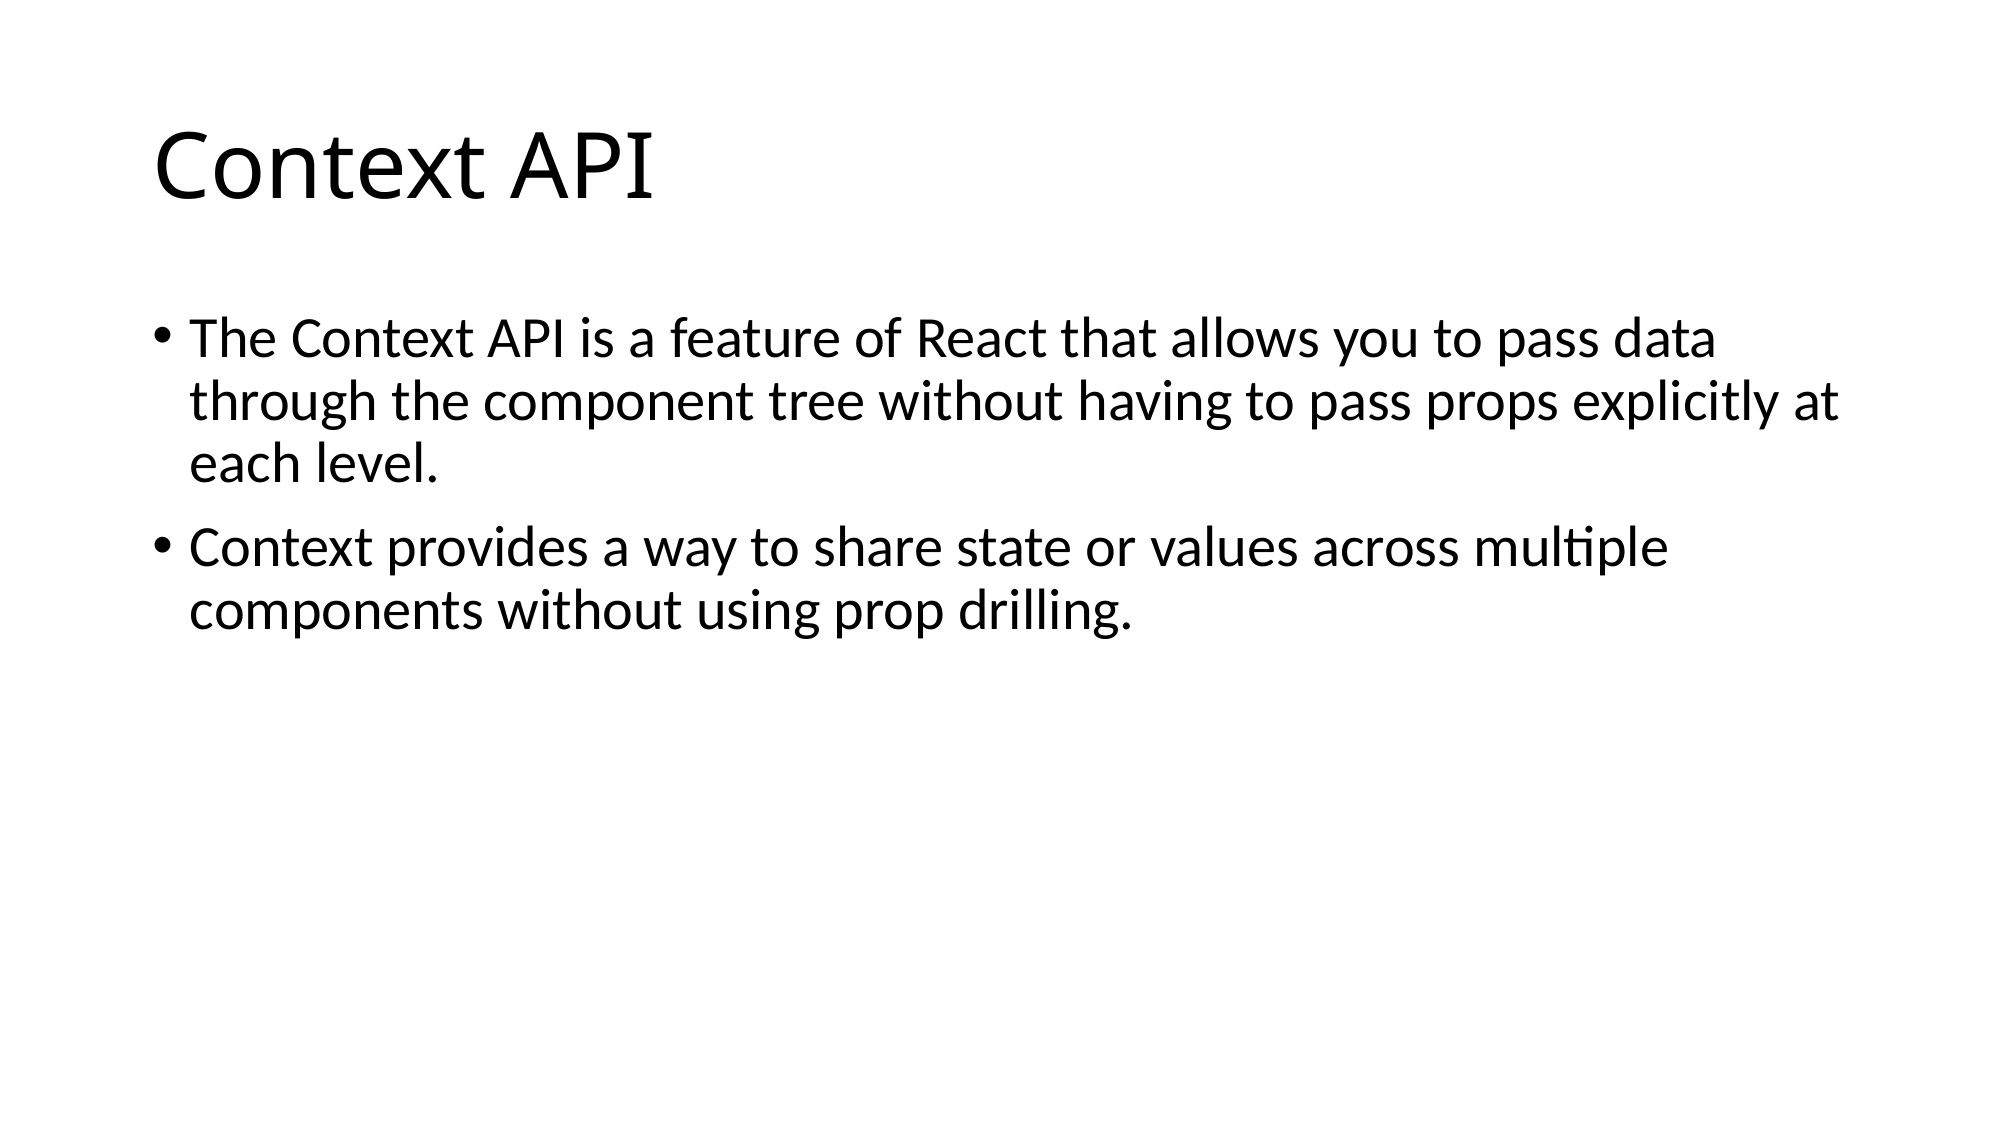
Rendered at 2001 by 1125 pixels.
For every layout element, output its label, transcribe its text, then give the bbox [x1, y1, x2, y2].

list The Context API is a feature of React that allows you to pass data through the component tree without having to pass props explicitly at each level. Context provides a way to share state or values across multiple components without using prop drilling. [137, 299, 1863, 1014]
title Context API [137, 59, 1863, 278]
